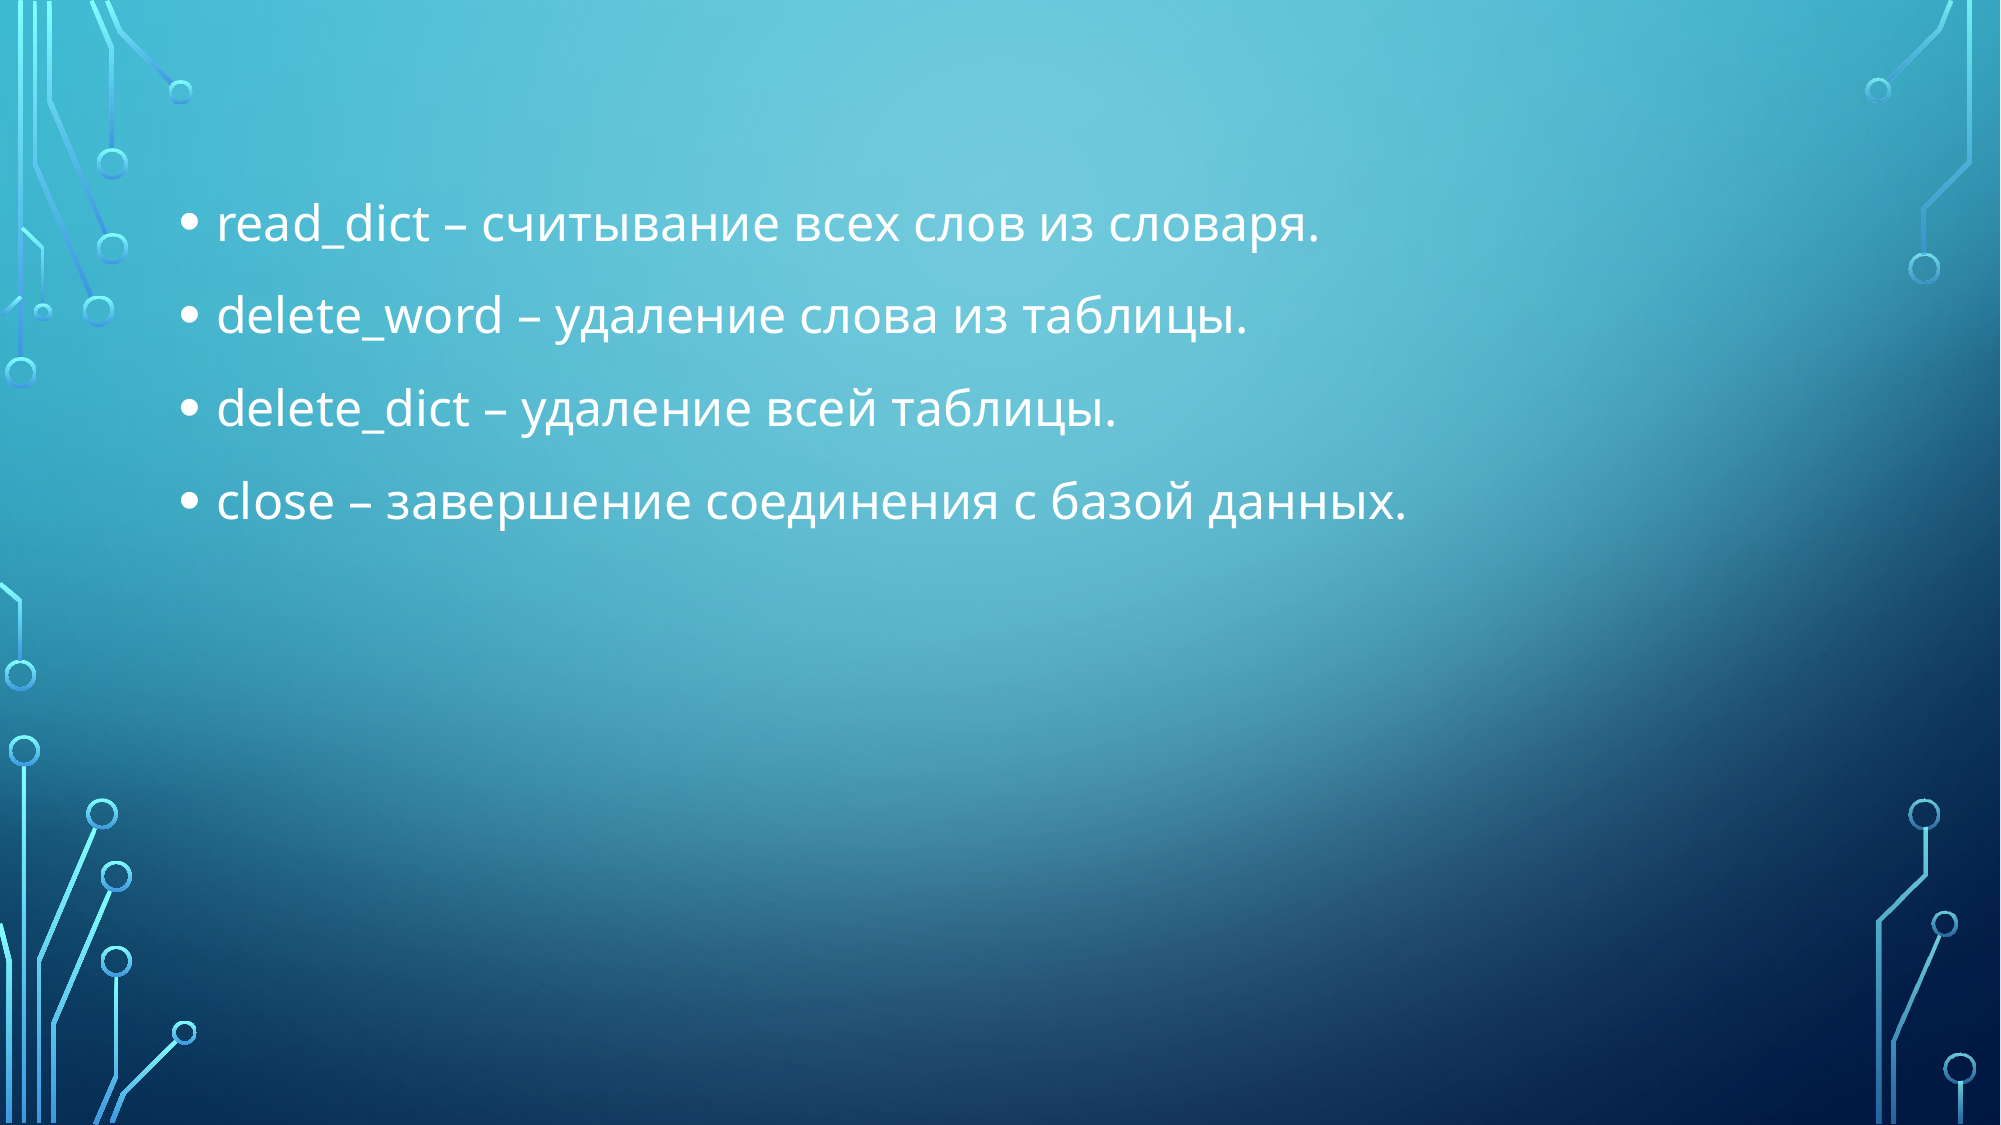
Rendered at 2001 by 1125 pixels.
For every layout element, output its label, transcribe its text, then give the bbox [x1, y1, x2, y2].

list read_dict – считывание всех слов из словаря. delete_word – удаление слова из таблицы. delete_dict – удаление всей таблицы. close – завершение соединения с базой данных. [163, 171, 1789, 753]
